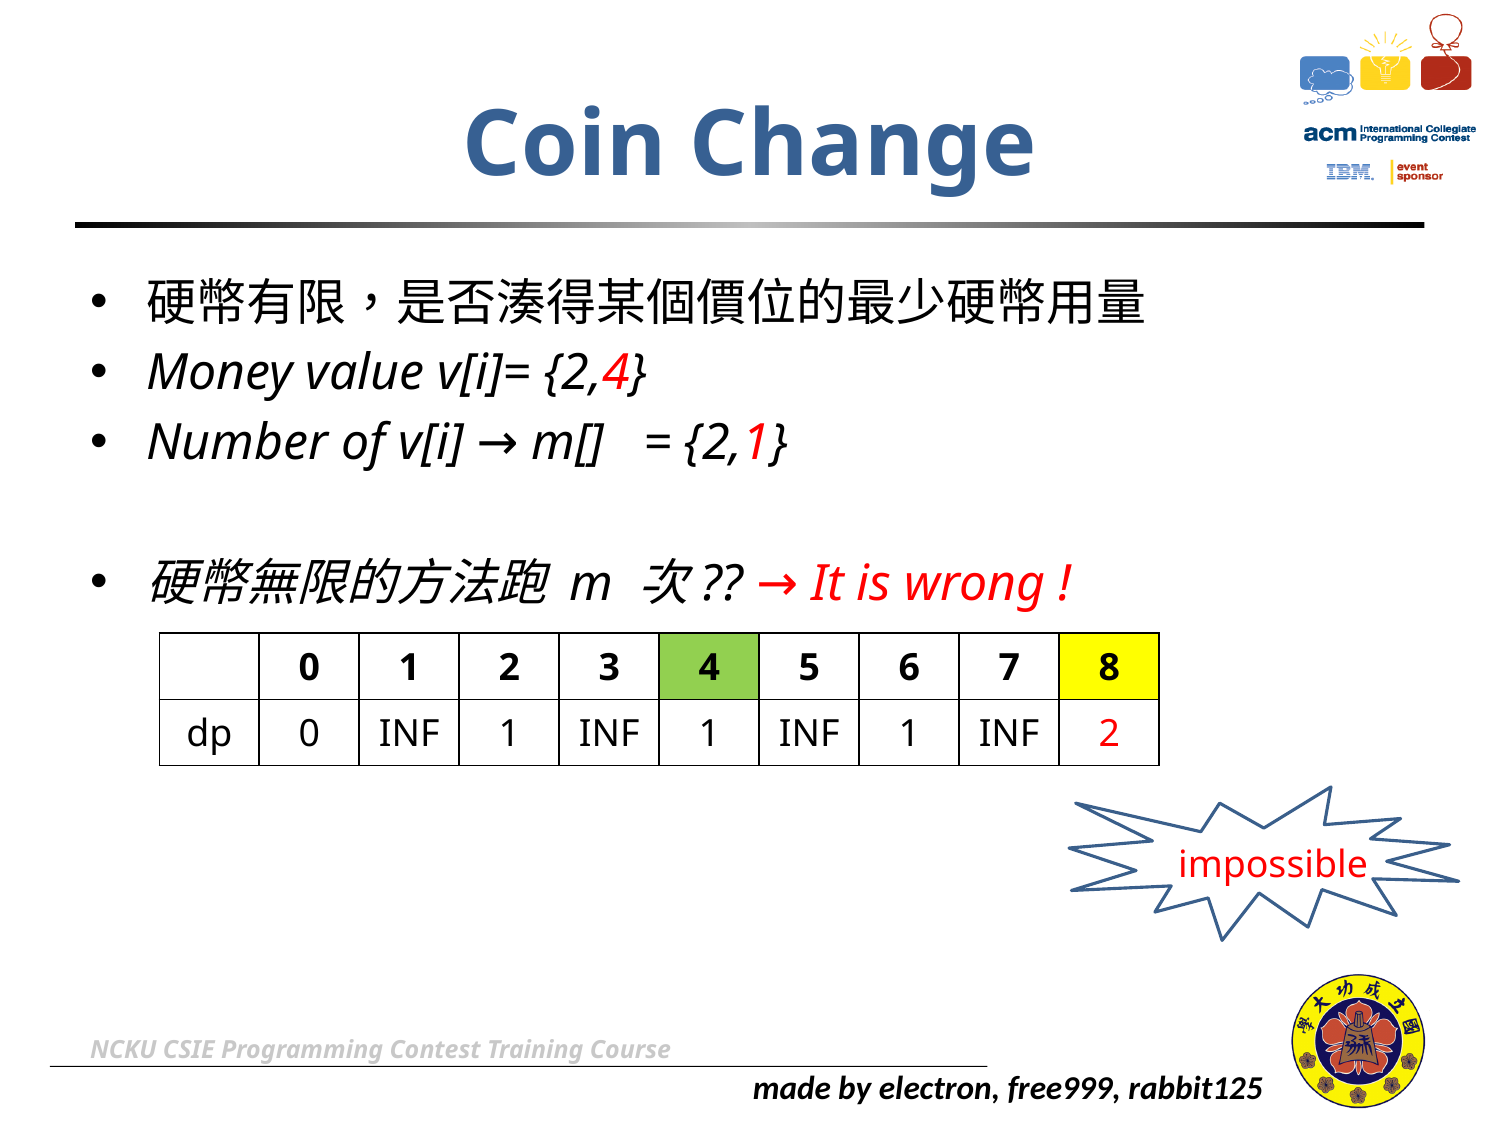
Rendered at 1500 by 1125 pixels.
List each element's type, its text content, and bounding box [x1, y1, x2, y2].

title Coin Change [75, 45, 1425, 233]
table_header 3 [560, 634, 658, 699]
slide_number NCKU CSIE Programming Contest Training Course [75, 1018, 833, 1079]
table_header 8 [1060, 634, 1158, 699]
table_cell 2 [1060, 700, 1158, 765]
table_header 6 [860, 634, 958, 699]
text_box impossible [1163, 832, 1388, 893]
table_header [160, 634, 258, 699]
table_cell 1 [660, 700, 758, 765]
table_cell dp [160, 700, 258, 765]
text_box [1326, 893, 1398, 917]
picture [1292, 11, 1480, 188]
text_box [1067, 785, 1403, 893]
table_cell 1 [460, 700, 558, 765]
table_cell INF [560, 700, 658, 765]
table_header 0 [260, 634, 358, 699]
text_box [1153, 893, 1323, 942]
table_cell INF [960, 700, 1058, 765]
table_cell INF [760, 700, 858, 765]
table_header 7 [960, 634, 1058, 699]
table_header 2 [460, 634, 558, 699]
table_cell 0 [260, 700, 358, 765]
table_header 5 [760, 634, 858, 699]
list 硬幣有限，是否湊得某個價位的最少硬幣用量 Money value v[i]= {2,4} Number of v[i] → m[] = {2,1} 硬幣無限的方法跑 m 次?? → It is wrong ! [75, 262, 1425, 1005]
table_cell 1 [860, 700, 958, 765]
table_cell INF [360, 700, 458, 765]
text_box [1388, 838, 1461, 883]
picture [1282, 970, 1431, 1114]
table_header 1 [360, 634, 458, 699]
table_header 4 [660, 634, 758, 699]
